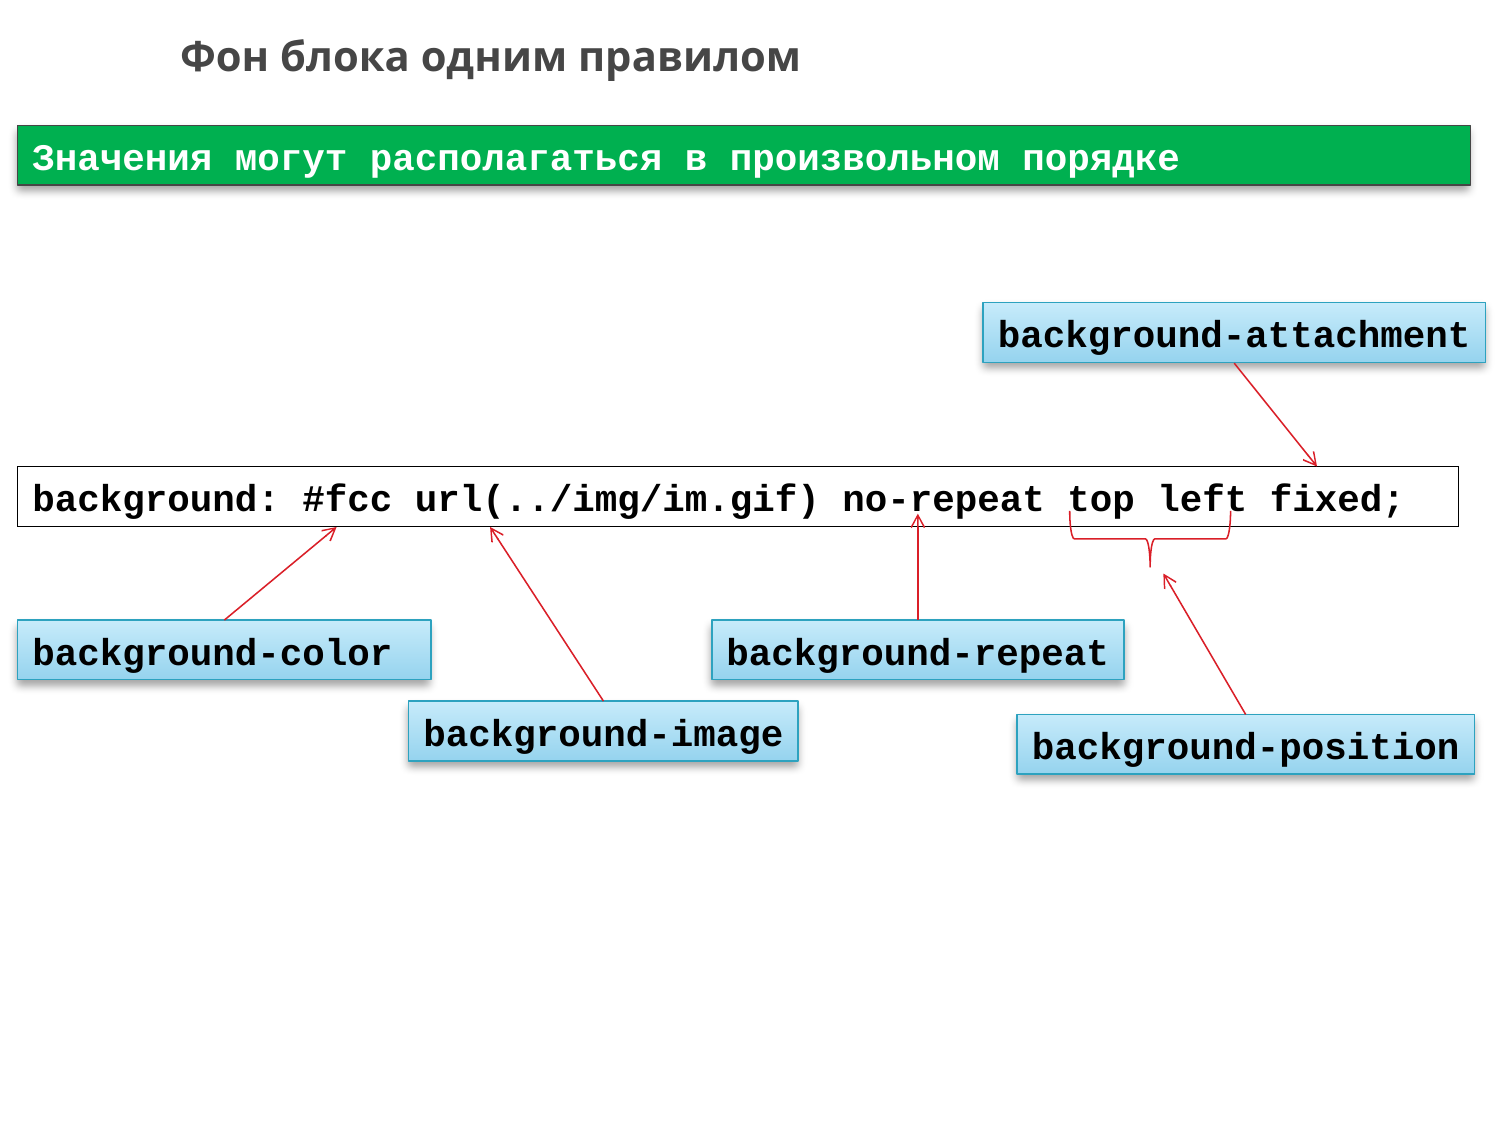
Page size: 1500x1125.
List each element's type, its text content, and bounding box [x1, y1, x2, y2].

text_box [17, 302, 1488, 776]
text_box Значения могут располагаться в произвольном порядке [17, 125, 1471, 186]
title Фон блока одним правилом [29, 19, 963, 90]
